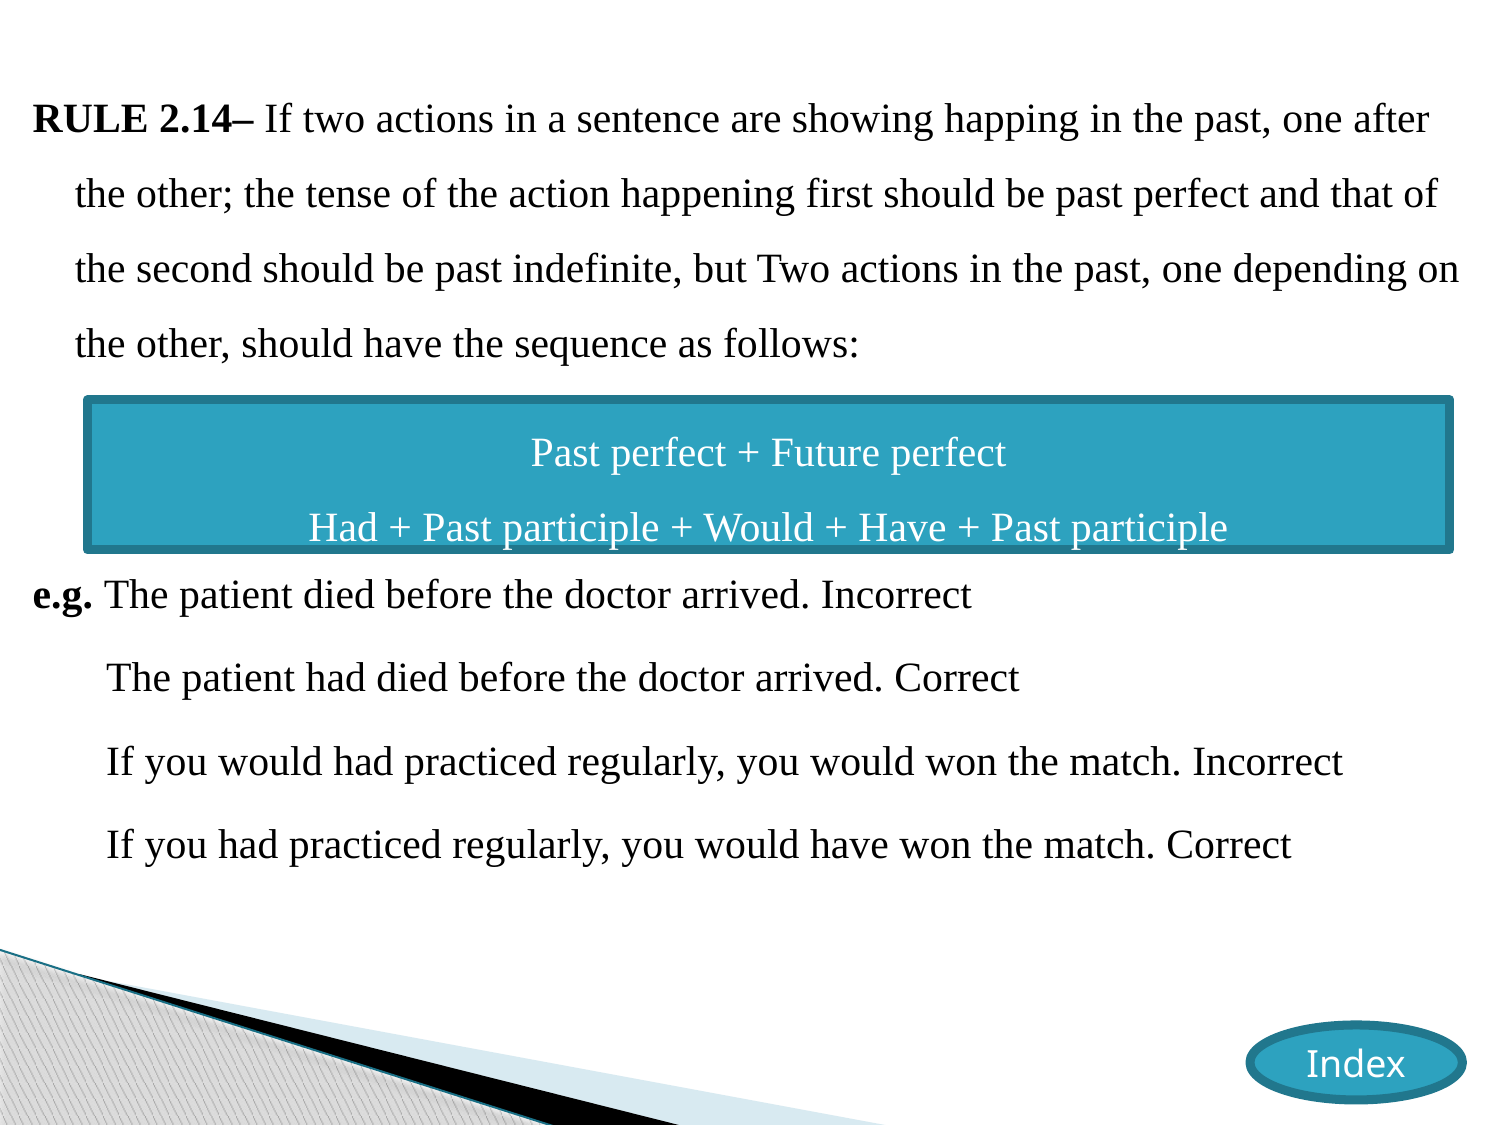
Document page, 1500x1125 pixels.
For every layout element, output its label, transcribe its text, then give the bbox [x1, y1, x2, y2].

text_box Past perfect + Future perfect Had + Past participle + Would + Have + Past participle [83, 395, 1454, 554]
text_box Index [1245, 1020, 1467, 1105]
list RULE 2.14– If two actions in a sentence are showing happing in the past, one after the other; the tense of the action happening first should be past perfect and that of the second should be past indefinite, but Two actions in the past, one depending on the other, should have the sequence as follows: e.g. The patient died before the doctor arrived. Incorrect The patient had died before the doctor arrived. Correct If you would had practiced regularly, you would won the match. Incorrect If you had practiced regularly, you would have won the match. Correct [0, 0, 1500, 1100]
